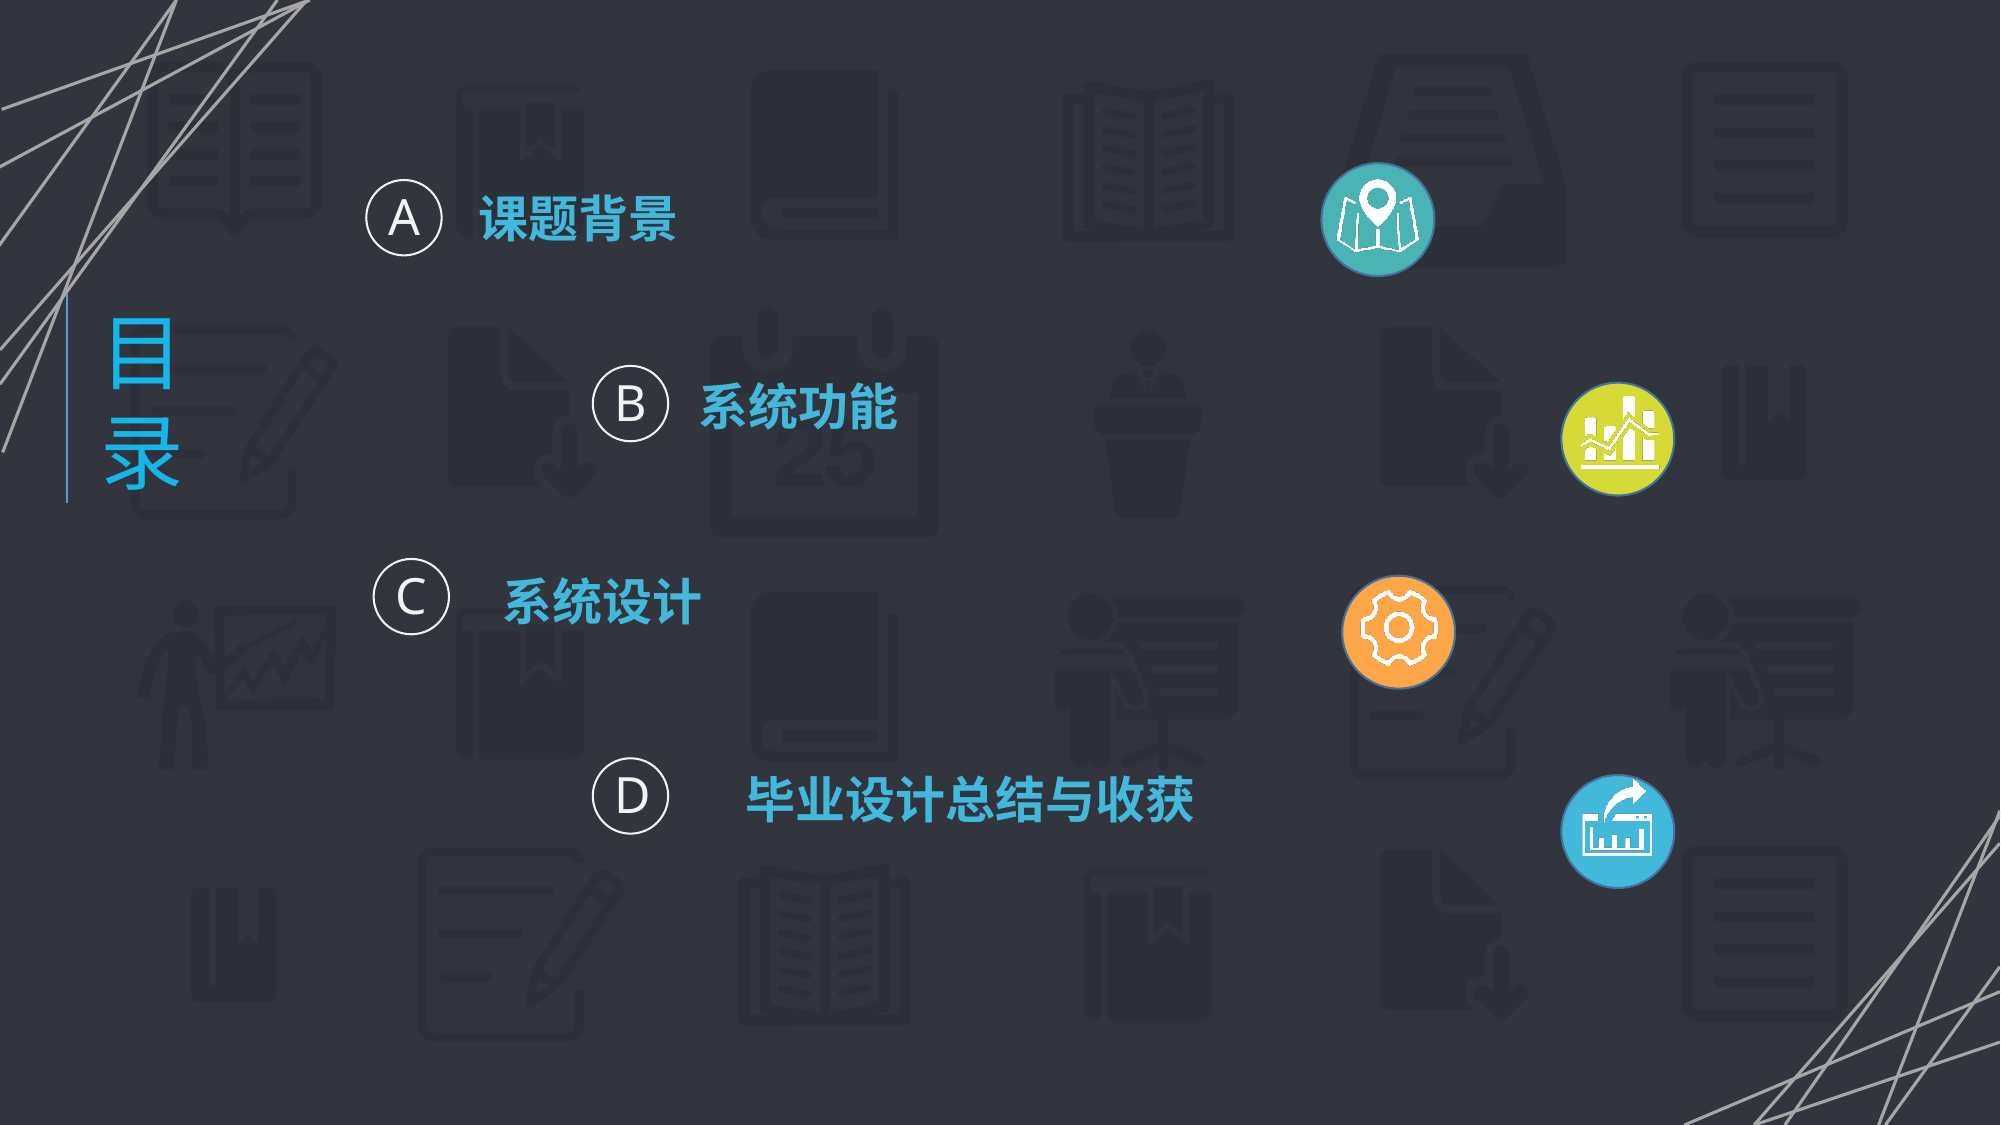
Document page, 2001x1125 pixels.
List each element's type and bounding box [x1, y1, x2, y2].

text_box [373, 556, 1456, 689]
text_box [592, 756, 1675, 888]
text_box [592, 363, 1675, 496]
text_box [66, 292, 178, 510]
text_box [366, 163, 1435, 277]
